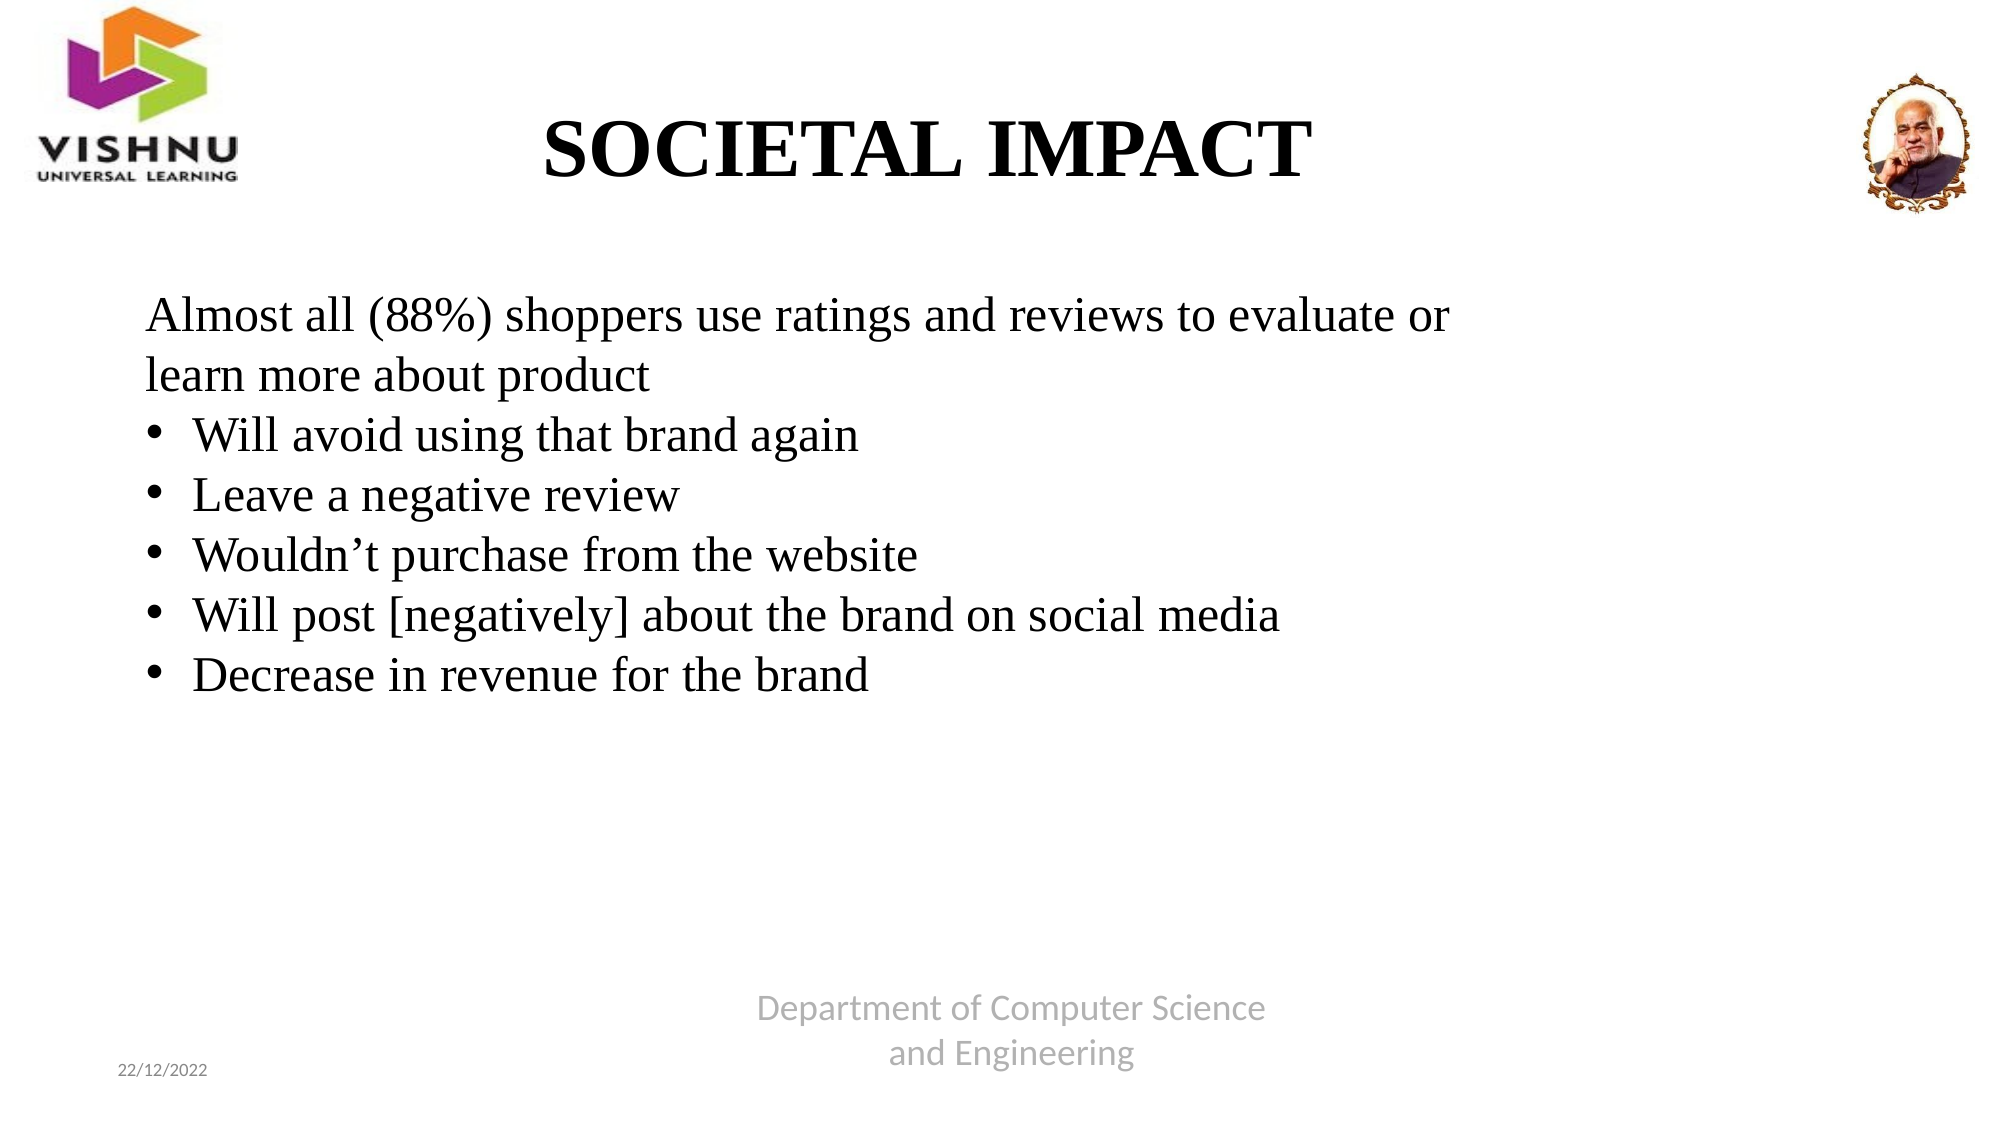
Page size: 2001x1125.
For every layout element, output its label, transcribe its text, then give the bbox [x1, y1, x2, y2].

footer Department of Computer Science and Engineering [734, 983, 1290, 1084]
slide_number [115, 1060, 283, 1125]
picture [24, 0, 238, 182]
picture [1856, 66, 1979, 218]
text_box Almost all (88%) shoppers use ratings and reviews to evaluate or learn more about product Will avoid using that brand again Leave a negative review Wouldn’t purchase from the website Will post [negatively] about the brand on social media Decrease in revenue for the brand [130, 273, 1771, 754]
title SOCIETAL IMPACT [541, 91, 1544, 273]
